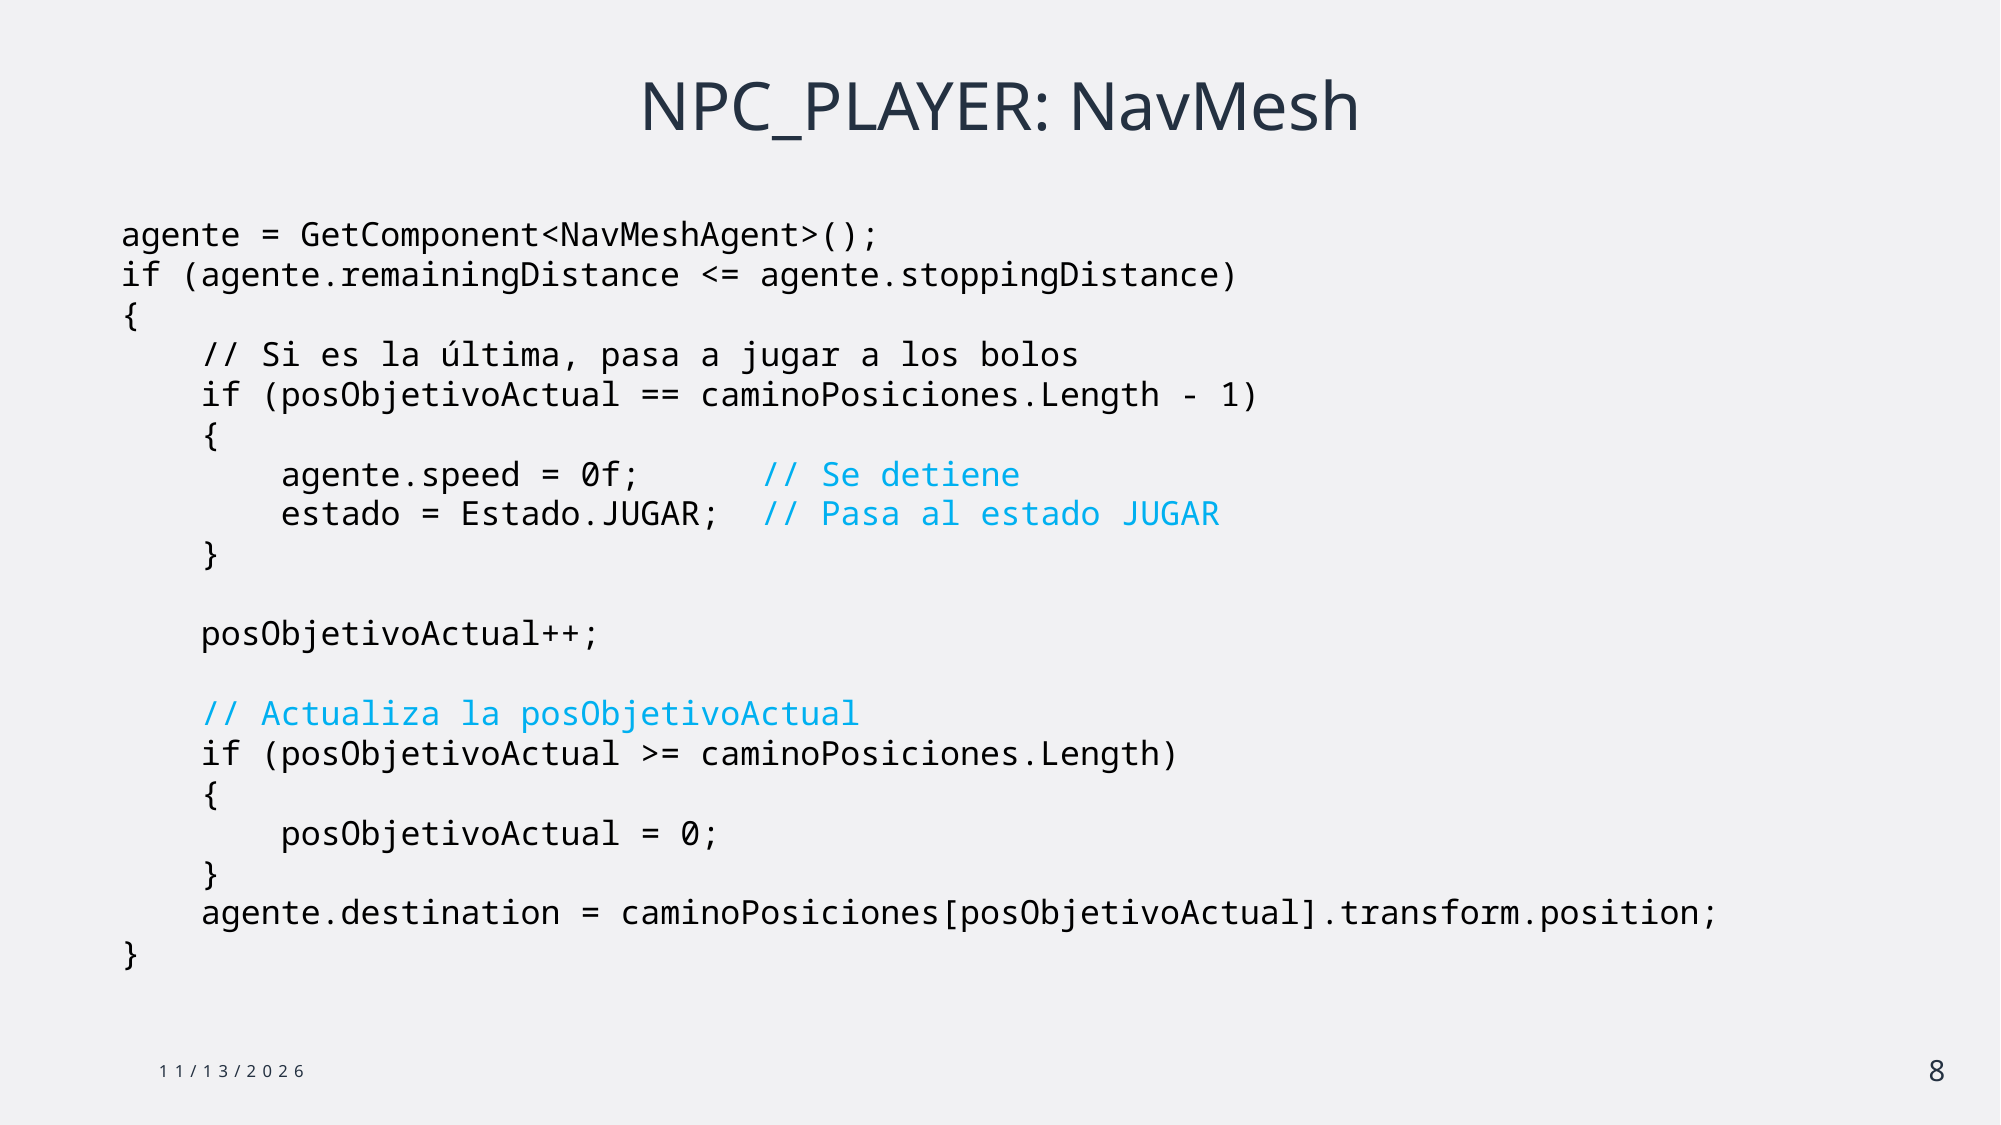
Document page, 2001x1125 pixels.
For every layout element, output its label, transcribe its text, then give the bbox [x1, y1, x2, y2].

slide_number 8 [1875, 1042, 1961, 1103]
title NPC_PLAYER: NavMesh [143, 22, 1859, 152]
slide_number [143, 1042, 594, 1103]
text_box agente = GetComponent<NavMeshAgent>(); if (agente.remainingDistance <= agente.stoppingDistance) { // Si es la última, pasa a jugar a los bolos if (posObjetivoActual == caminoPosiciones.Length - 1) { agente.speed = 0f; // Se detiene estado = Estado.JUGAR; // Pasa al estado JUGAR } posObjetivoActual++; // Actualiza la posObjetivoActual if (posObjetivoActual >= caminoPosiciones.Length) { posObjetivoActual = 0; } agente.destination = caminoPosiciones[posObjetivoActual].transform.position; } [106, 205, 1894, 979]
